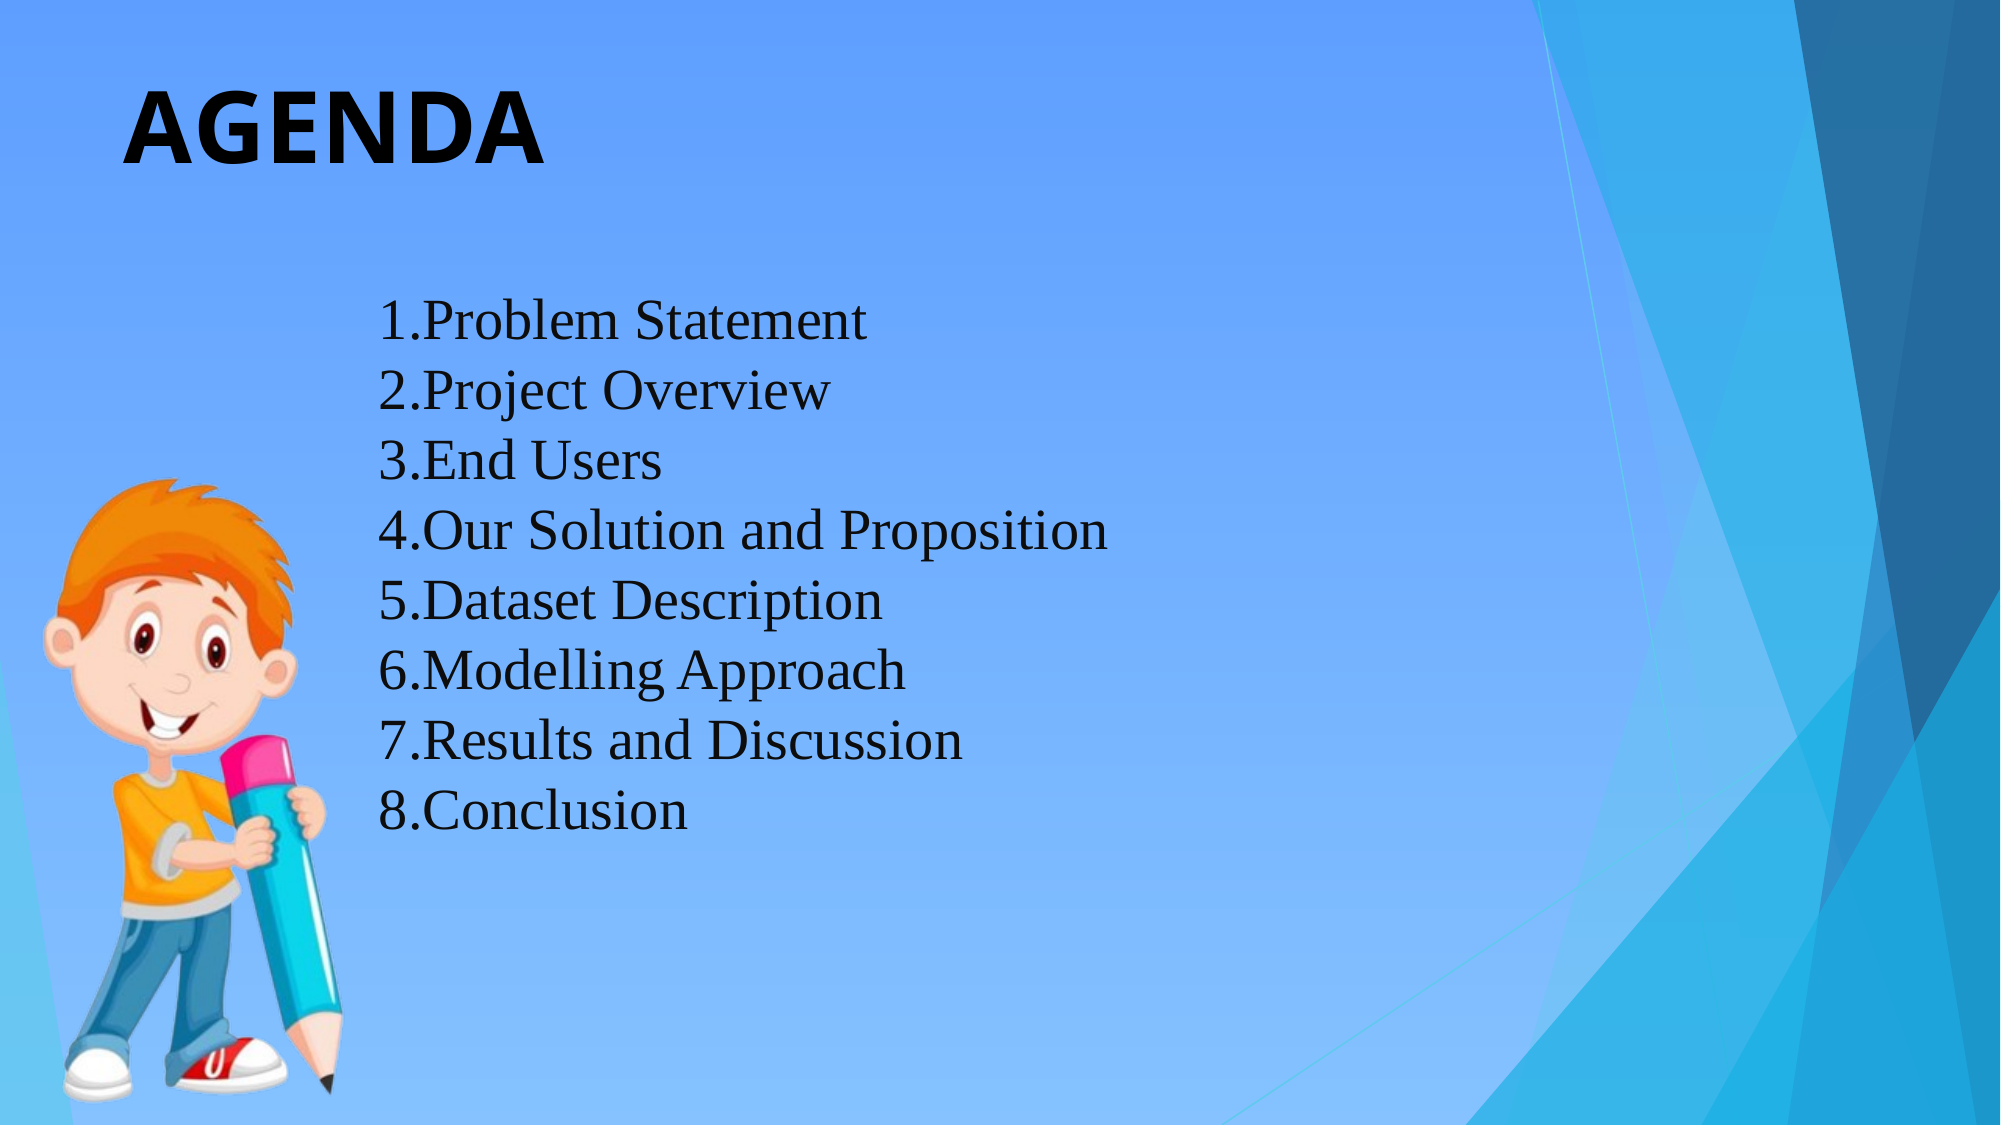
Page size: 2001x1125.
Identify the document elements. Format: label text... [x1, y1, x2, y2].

list Problem Statement Project Overview End Users Our Solution and Proposition Dataset Description Modelling Approach Results and Discussion Conclusion [378, 210, 1303, 989]
picture [0, 456, 916, 1125]
title AGENDA [123, 63, 1877, 188]
